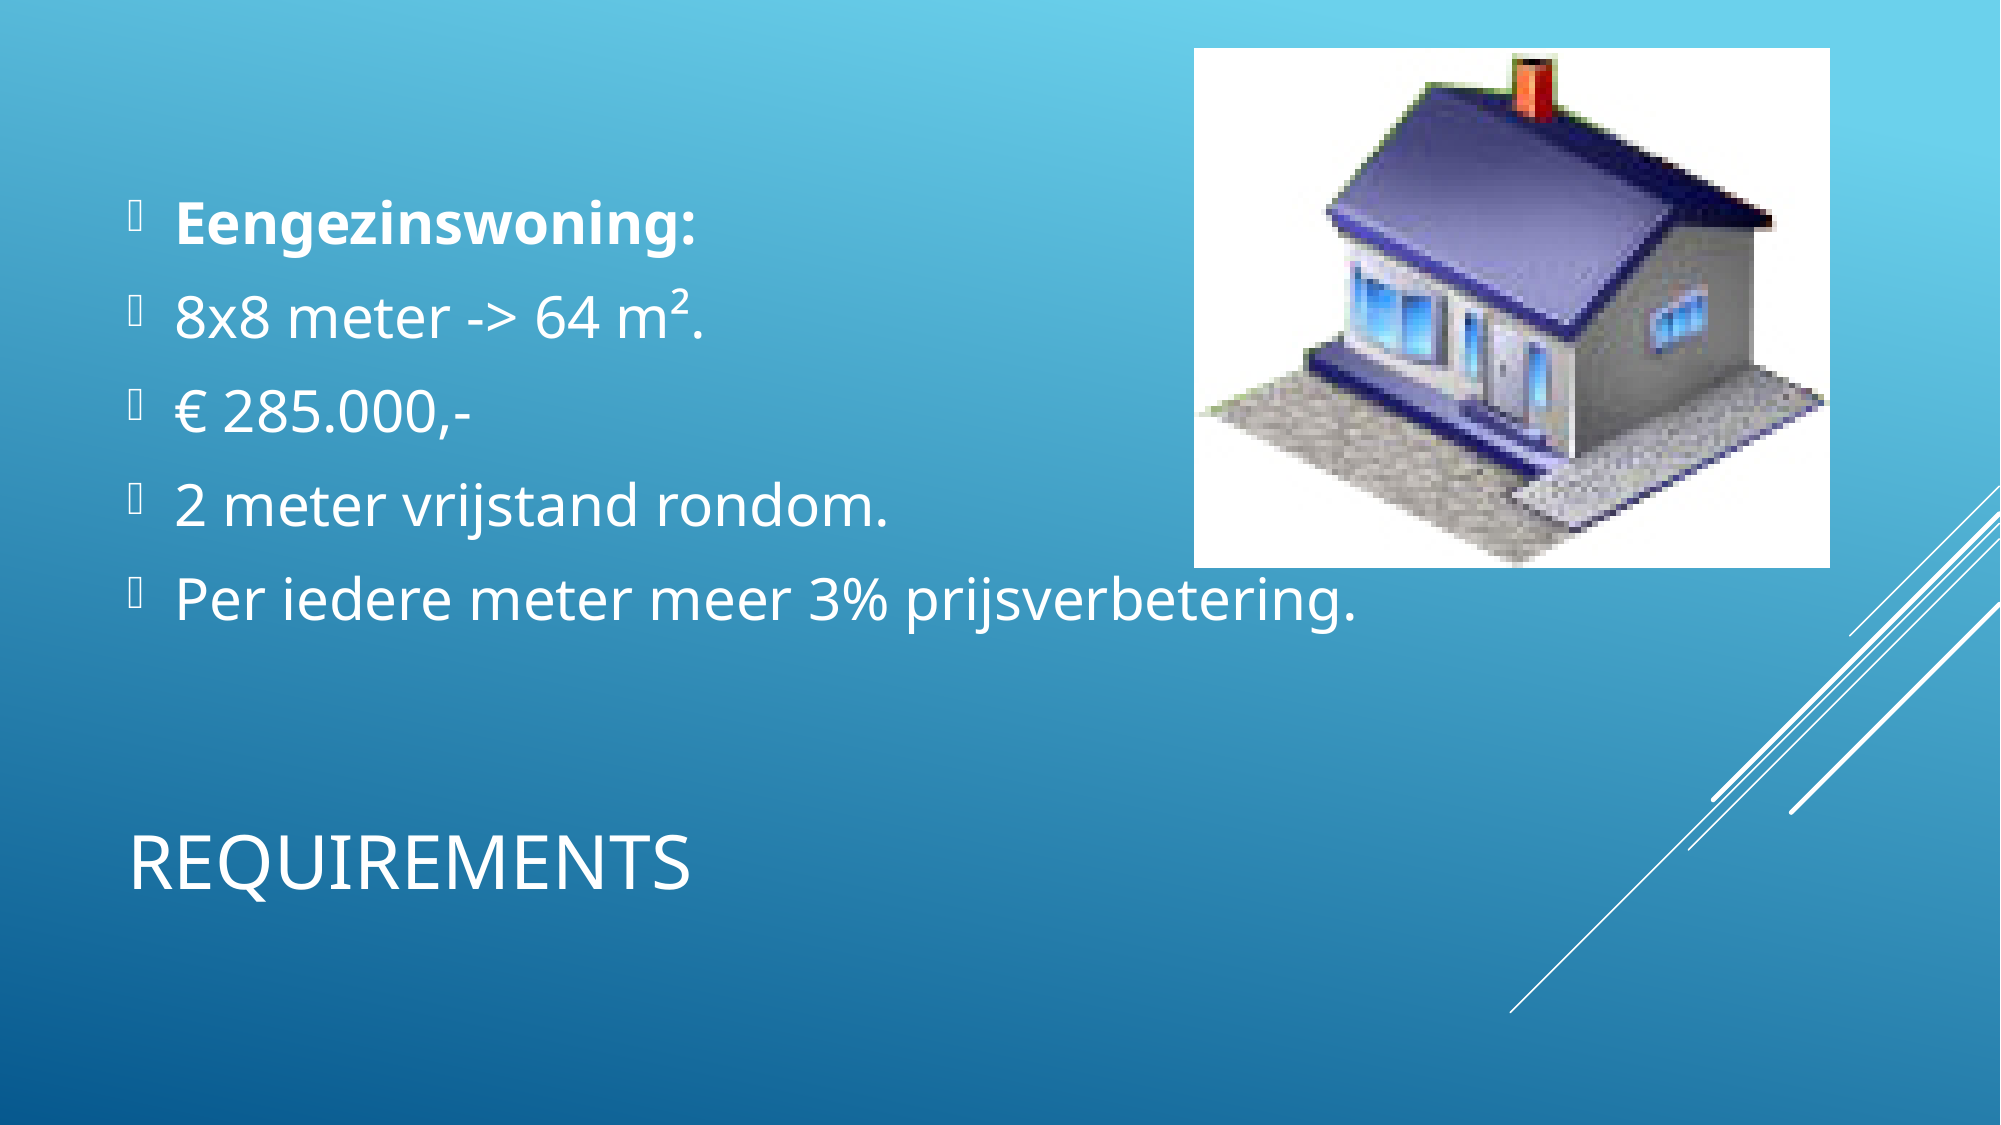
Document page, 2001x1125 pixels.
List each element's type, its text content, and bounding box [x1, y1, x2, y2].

list Eengezinswoning: 8x8 meter -> 64 m². € 285.000,- 2 meter vrijstand rondom. Per iedere meter meer 3% prijsverbetering. [112, 112, 1513, 706]
title Requirements [112, 736, 1513, 984]
picture [1194, 48, 1830, 569]
